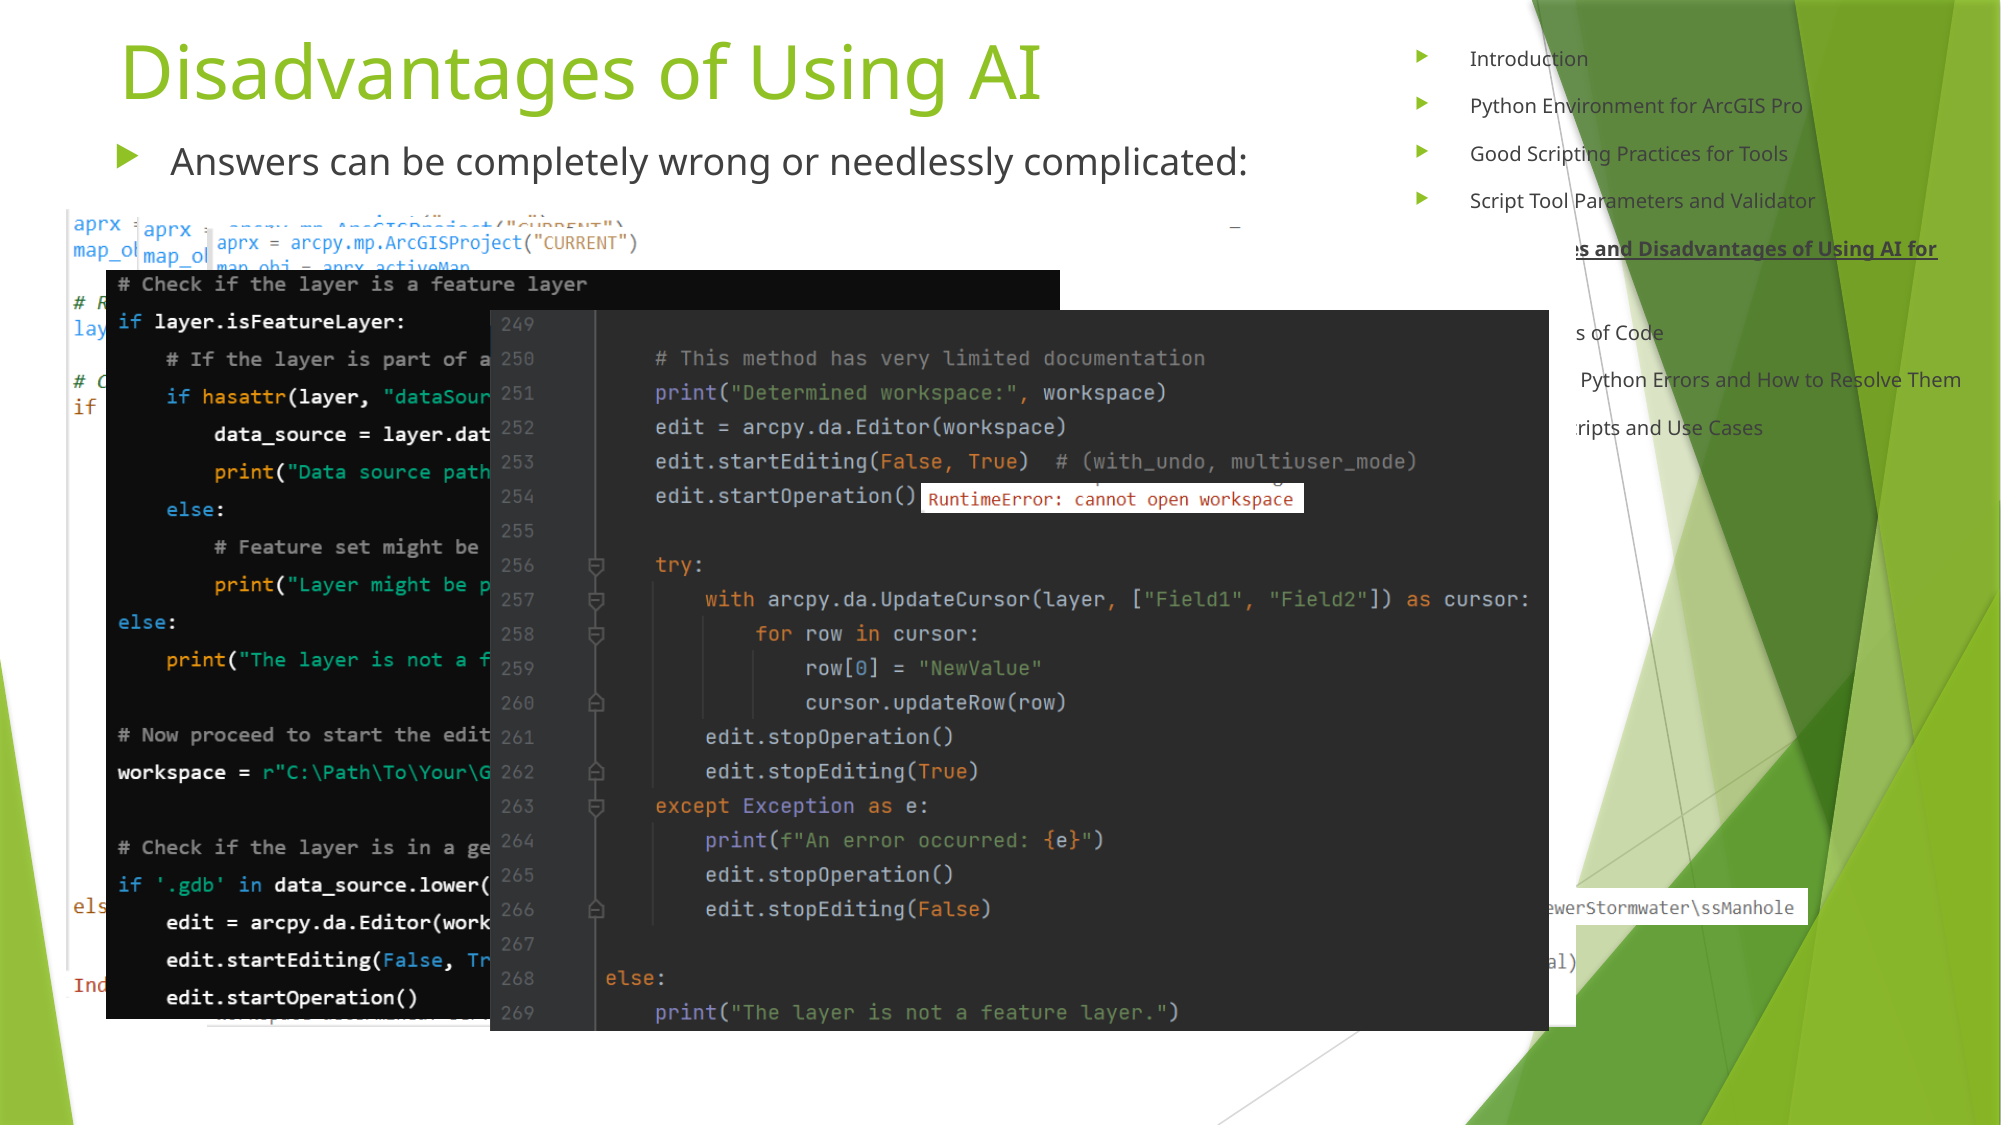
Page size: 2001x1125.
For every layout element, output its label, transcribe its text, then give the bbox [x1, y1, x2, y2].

picture [65, 208, 1149, 1020]
list Answers can be completely wrong or needlessly complicated: [99, 130, 1397, 226]
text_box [490, 310, 1549, 1031]
title Disadvantages of Using AI [104, 17, 1399, 134]
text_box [206, 226, 1809, 1028]
